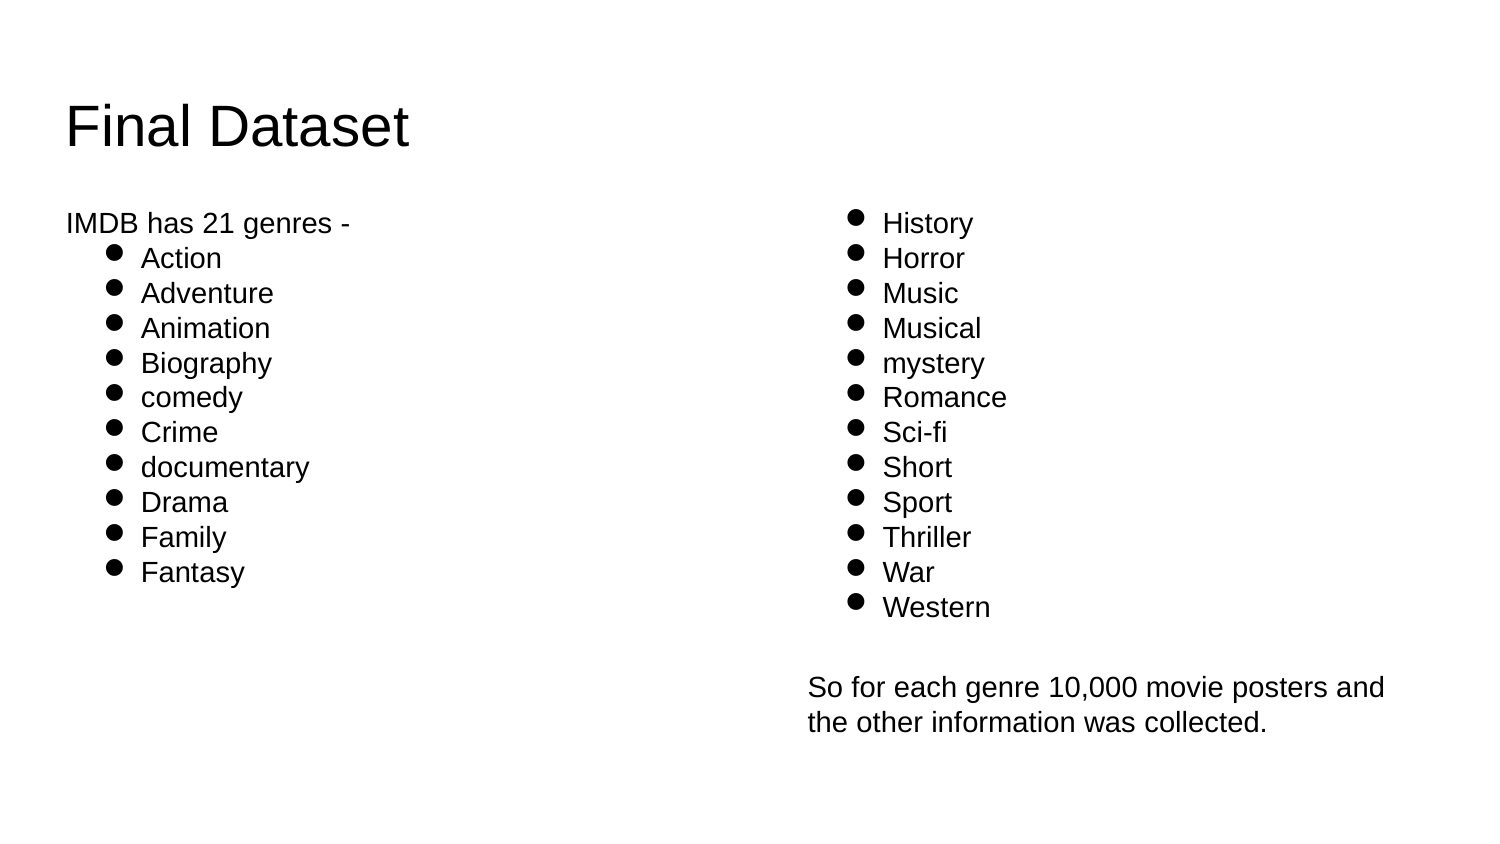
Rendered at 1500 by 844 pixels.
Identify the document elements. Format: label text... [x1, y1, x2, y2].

text_box History Horror Music Musical mystery Romance Sci-fi Short Sport Thriller War Western So for each genre 10,000 movie posters and the other information was collected. [792, 189, 1449, 750]
text_box IMDB has 21 genres - Action Adventure Animation Biography comedy Crime documentary Drama Family Fantasy [51, 189, 708, 750]
text_box Final Dataset [51, 72, 1449, 167]
